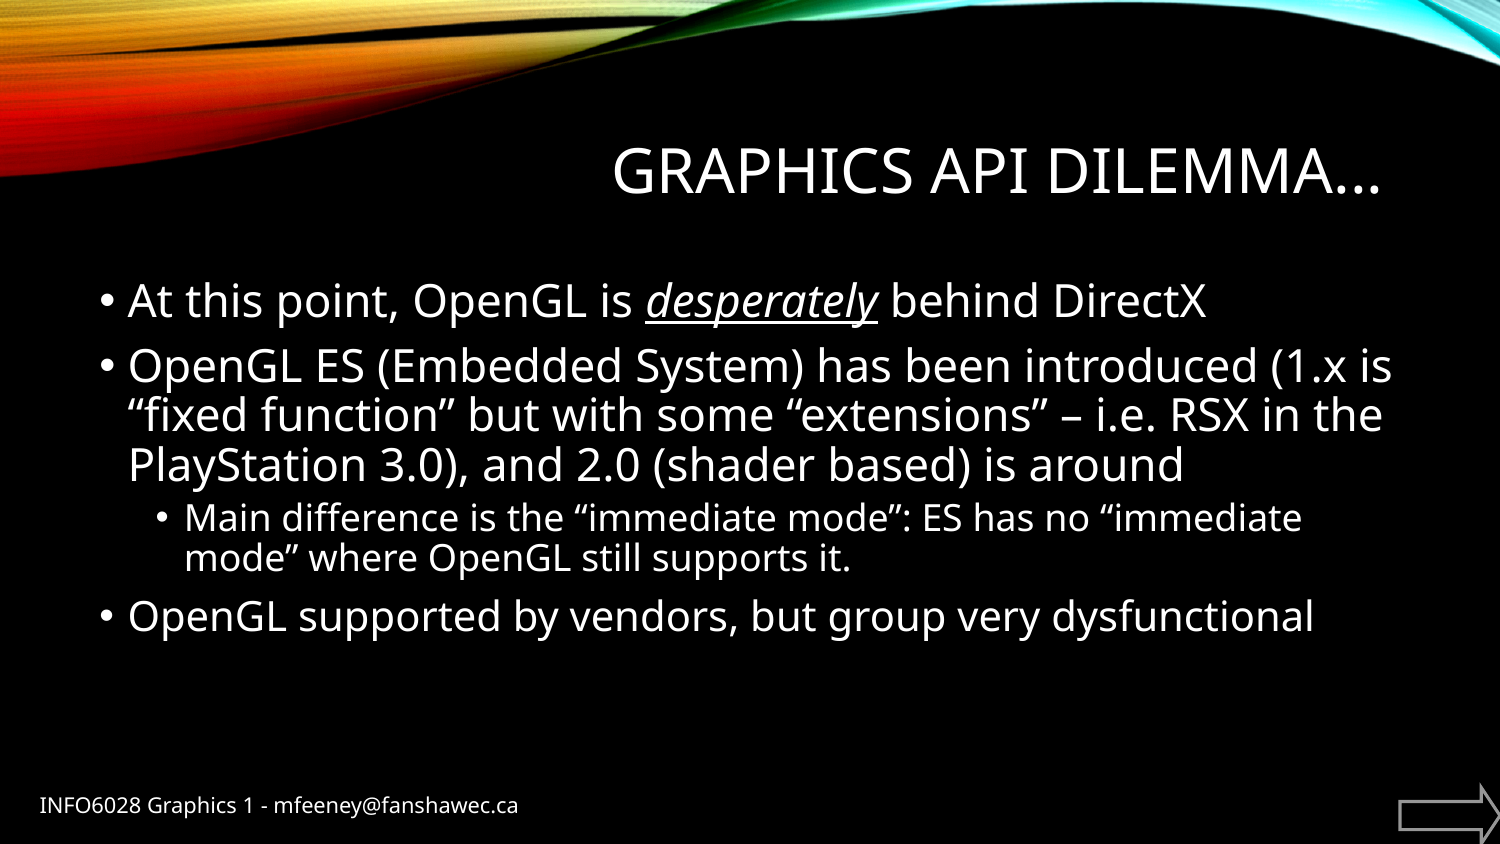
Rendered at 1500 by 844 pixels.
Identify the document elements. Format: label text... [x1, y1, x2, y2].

text_box [1400, 787, 1500, 844]
picture [0, 0, 1500, 178]
title Graphics API dilemma... [356, 94, 1416, 254]
list At this point, OpenGL is desperately behind DirectX OpenGL ES (Embedded System) has been introduced (1.x is “fixed function” but with some “extensions” – i.e. RSX in the PlayStation 3.0), and 2.0 (shader based) is around Main difference is the “immediate mode”: ES has no “immediate mode” where OpenGL still supports it. OpenGL supported by vendors, but group very dysfunctional [84, 270, 1416, 766]
